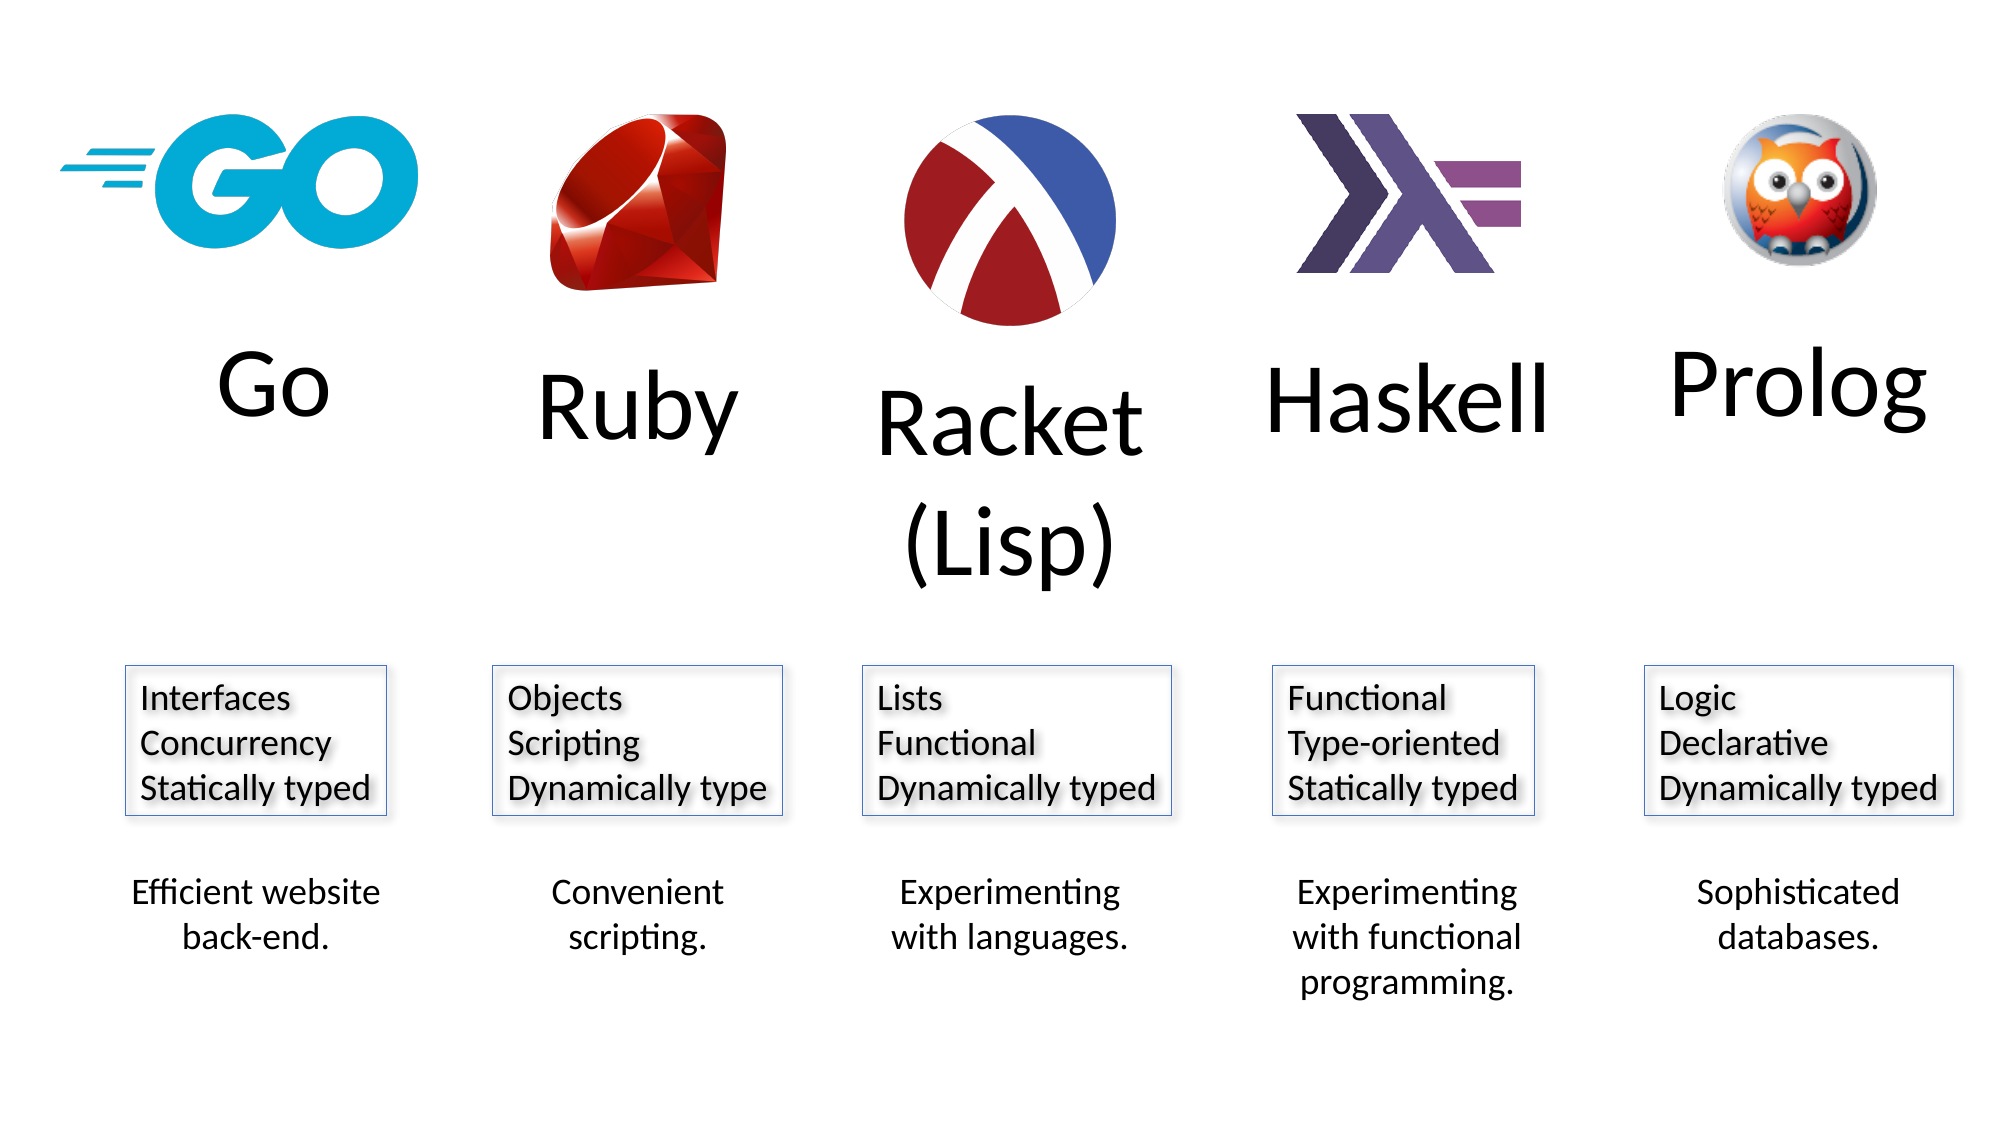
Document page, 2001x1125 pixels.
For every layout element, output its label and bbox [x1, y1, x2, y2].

text_box [60, 114, 418, 966]
text_box [1247, 114, 1569, 1011]
text_box [858, 114, 1174, 966]
text_box [1642, 114, 1956, 966]
text_box [491, 114, 785, 966]
